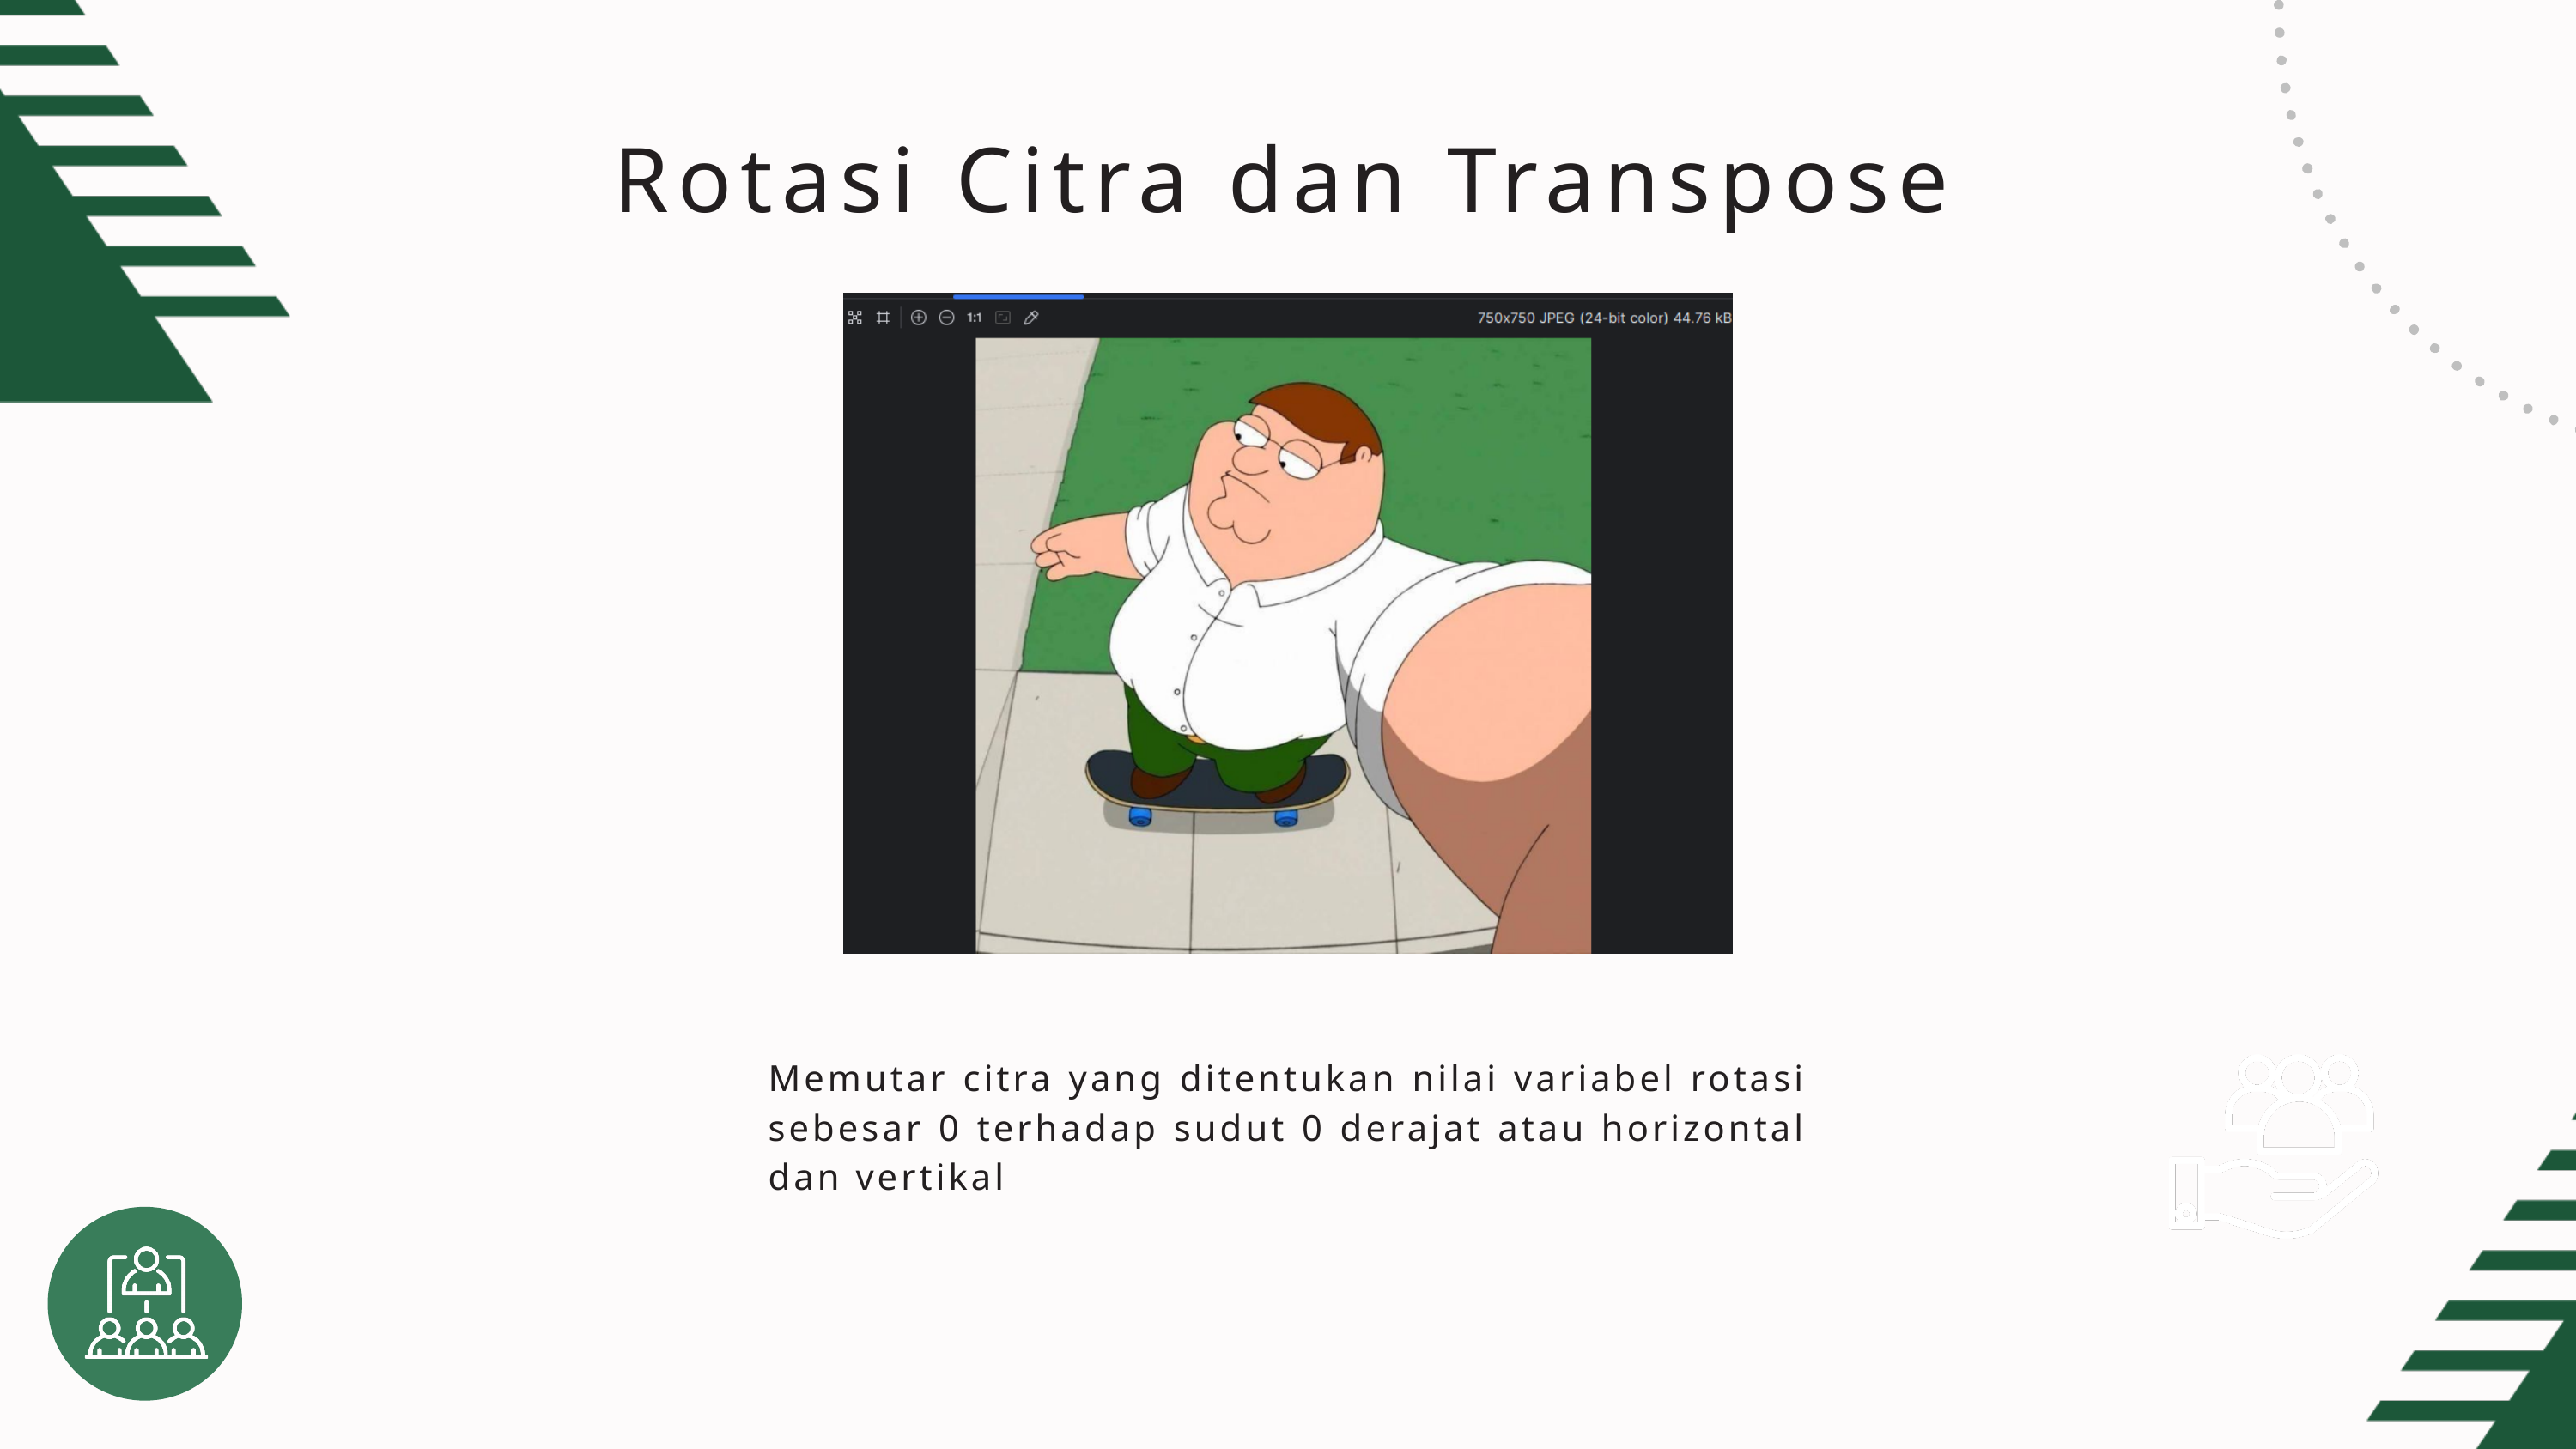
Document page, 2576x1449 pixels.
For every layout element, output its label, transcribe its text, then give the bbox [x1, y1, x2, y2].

text_box [0, 0, 290, 403]
text_box [2168, 1054, 2379, 1239]
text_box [47, 1206, 243, 1401]
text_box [2273, 0, 2576, 458]
text_box Rotasi Citra dan Transpose [449, 106, 2114, 231]
text_box Memutar citra yang ditentukan nilai variabel rotasi sebesar 0 terhadap sudut 0 derajat atau horizontal dan vertikal [768, 1049, 1808, 1198]
text_box [843, 293, 1733, 954]
text_box [2299, 1092, 2576, 1449]
